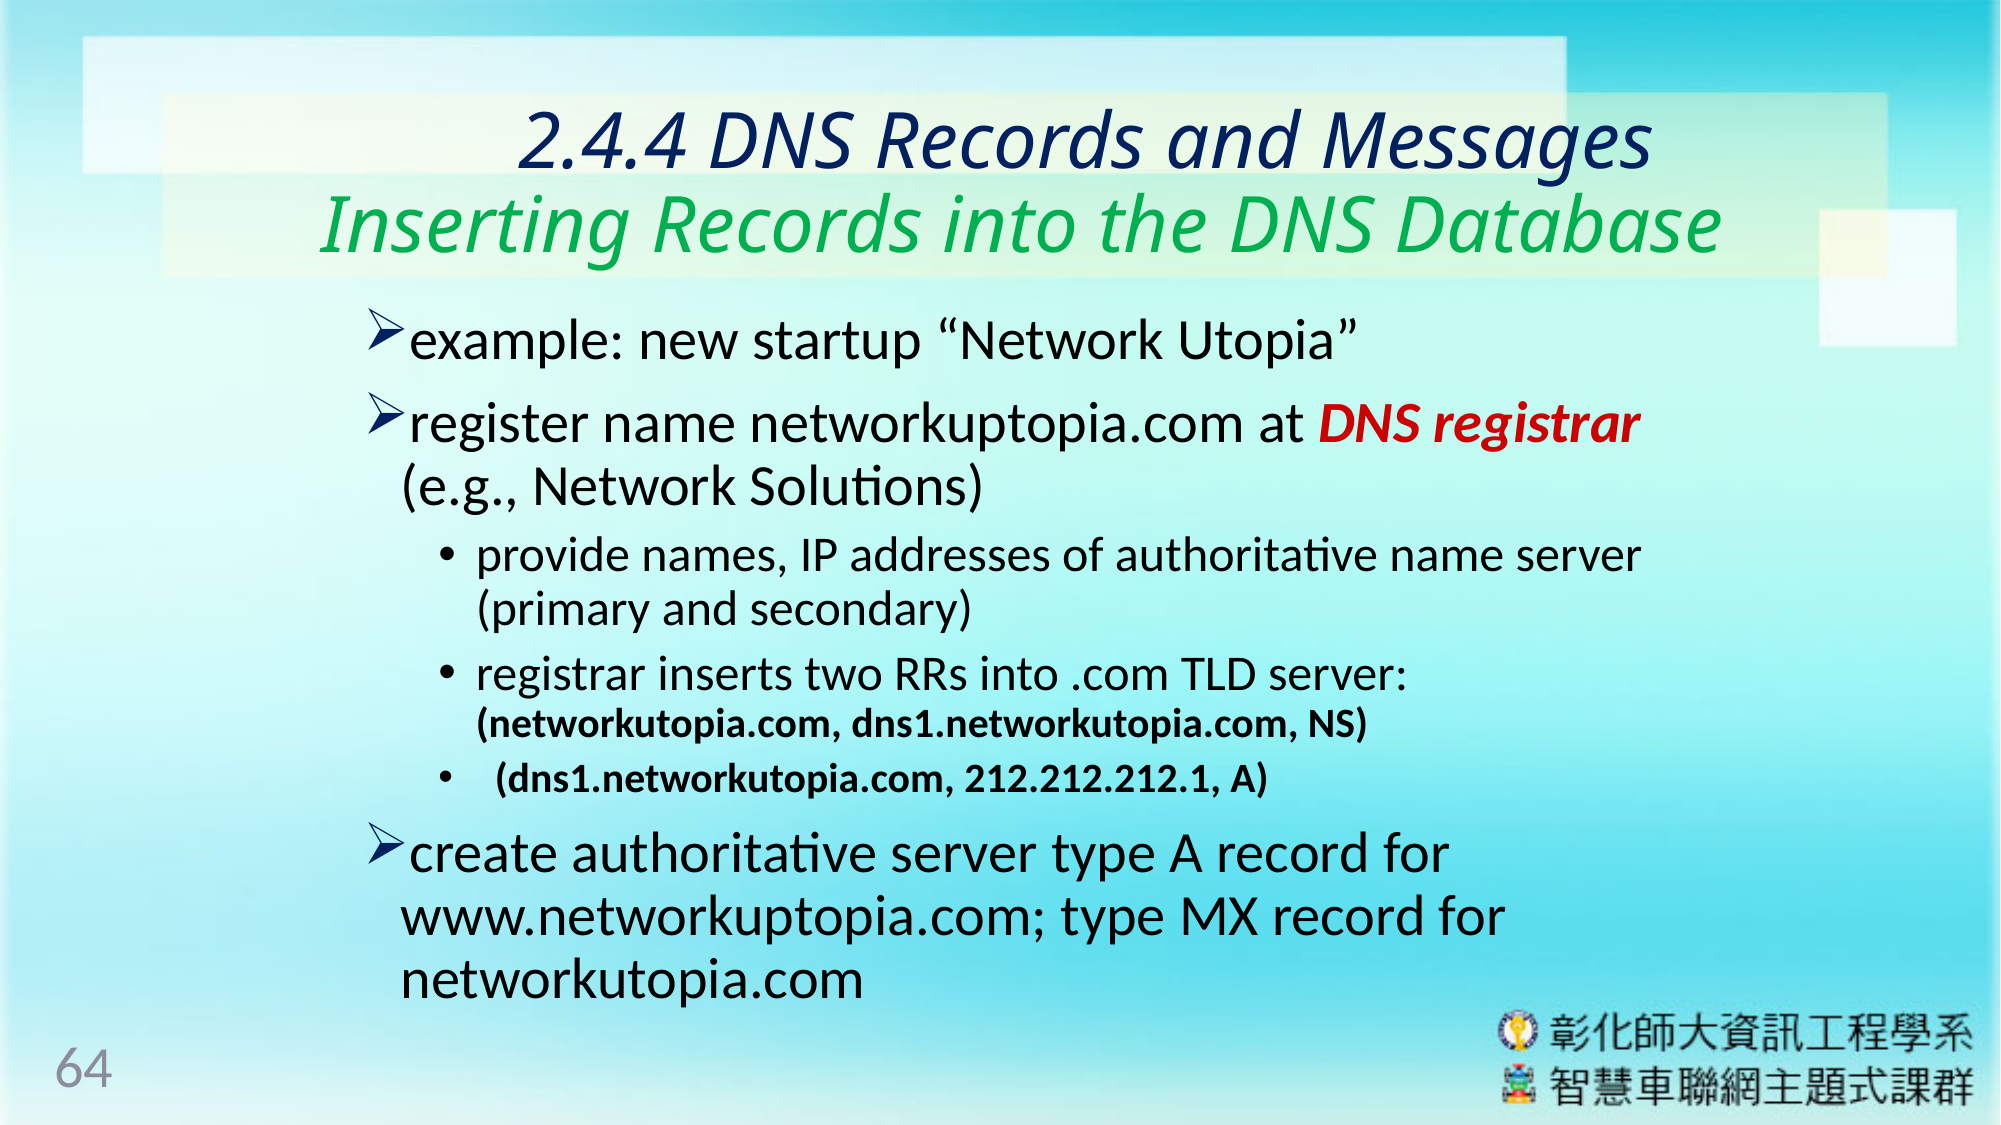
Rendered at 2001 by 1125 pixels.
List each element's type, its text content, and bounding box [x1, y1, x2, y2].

text_box example: new startup “Network Utopia” register name networkuptopia.com at DNS registrar (e.g., Network Solutions) provide names, IP addresses of authoritative name server (primary and secondary) registrar inserts two RRs into .com TLD server: (networkutopia.com, dns1.networkutopia.com, NS) (dns1.networkutopia.com, 212.212.212.1, A) create authoritative server type A record for www.networkuptopia.com; type MX record for networkutopia.com [348, 301, 1736, 1064]
title 2.4.4 DNS Records and Messages Inserting Records into the DNS Database [164, 93, 1884, 278]
picture [0, 0, 2001, 1125]
slide_number 64 [0, 1003, 129, 1125]
